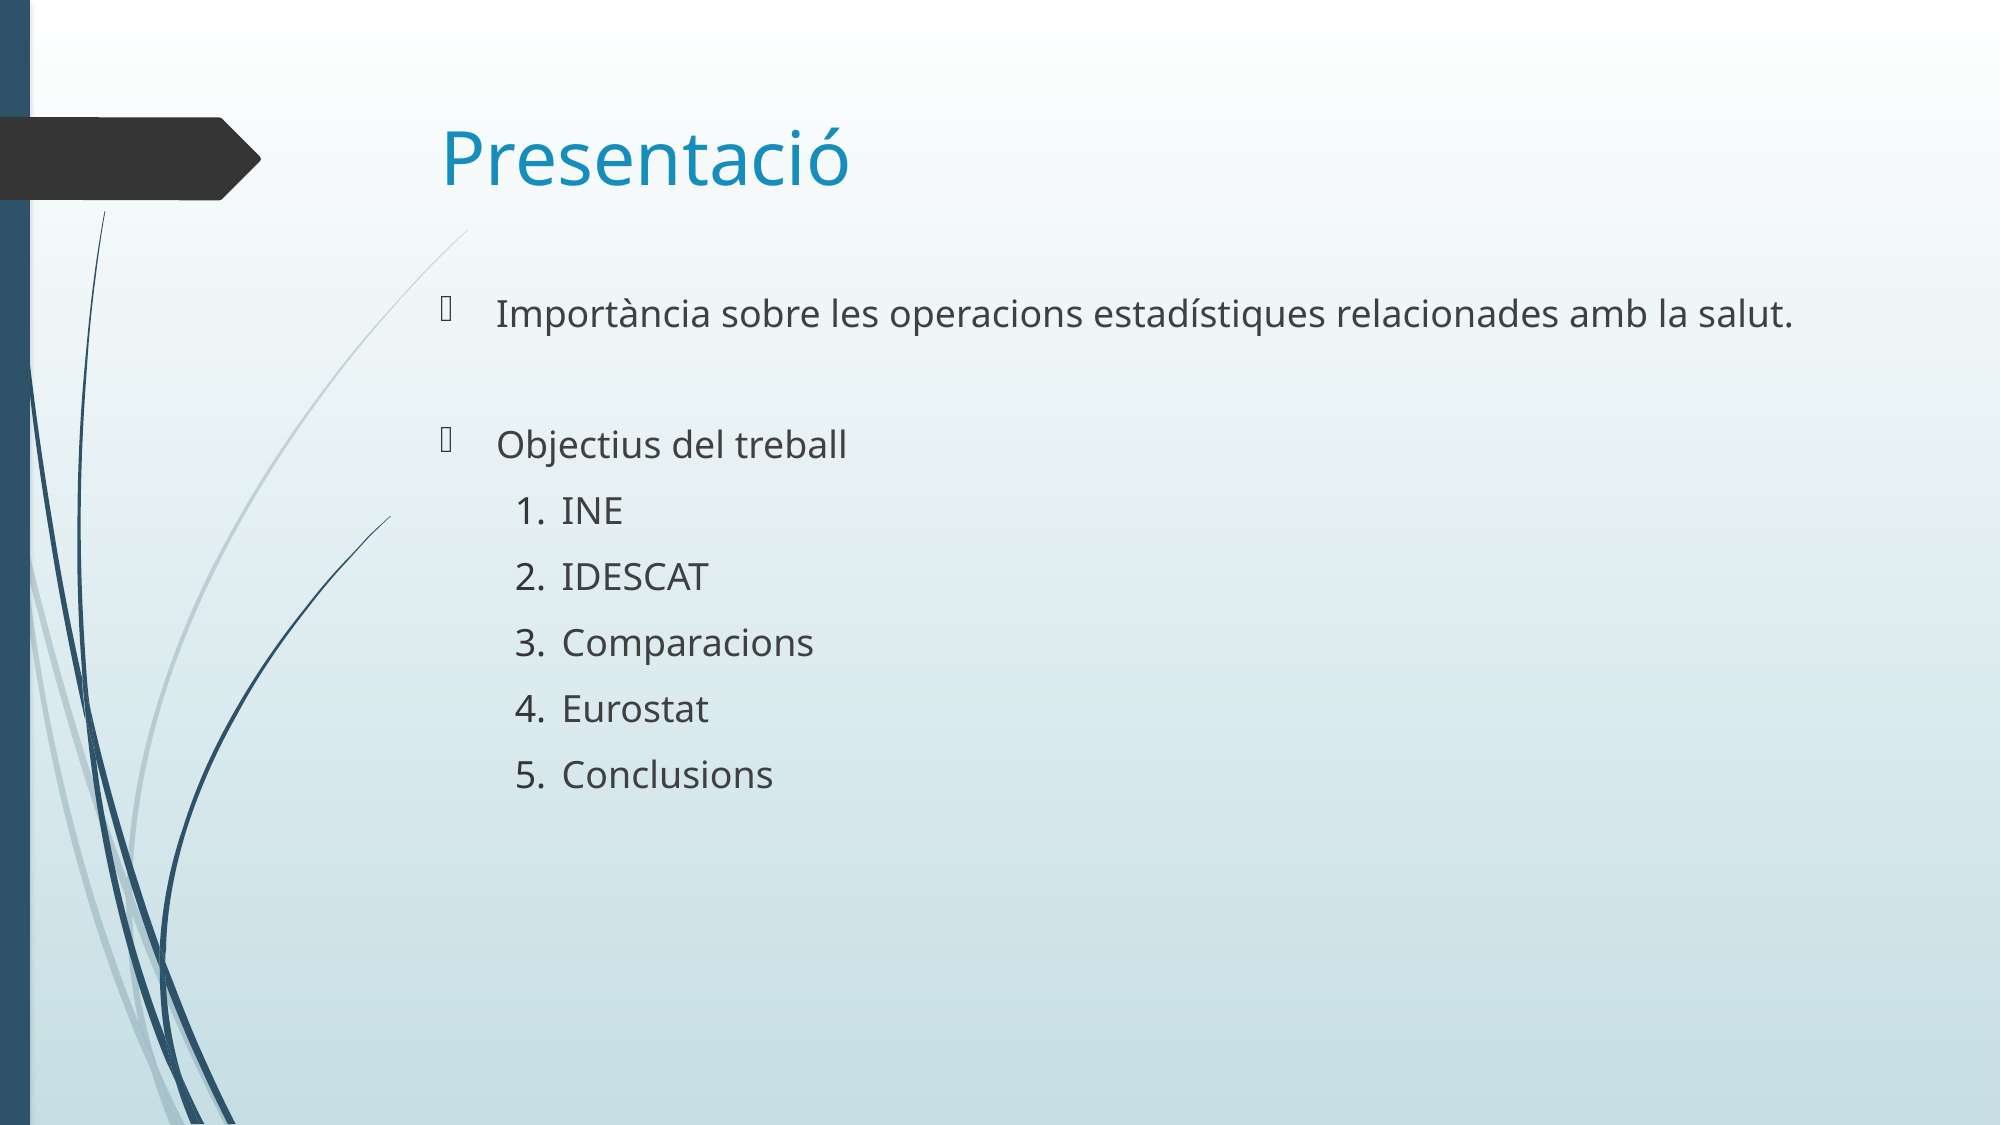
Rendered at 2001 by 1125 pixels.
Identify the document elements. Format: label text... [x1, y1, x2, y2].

title Presentació [425, 102, 1888, 282]
list Importància sobre les operacions estadístiques relacionades amb la salut. Objectius del treball INE IDESCAT Comparacions Eurostat Conclusions [424, 282, 1888, 902]
